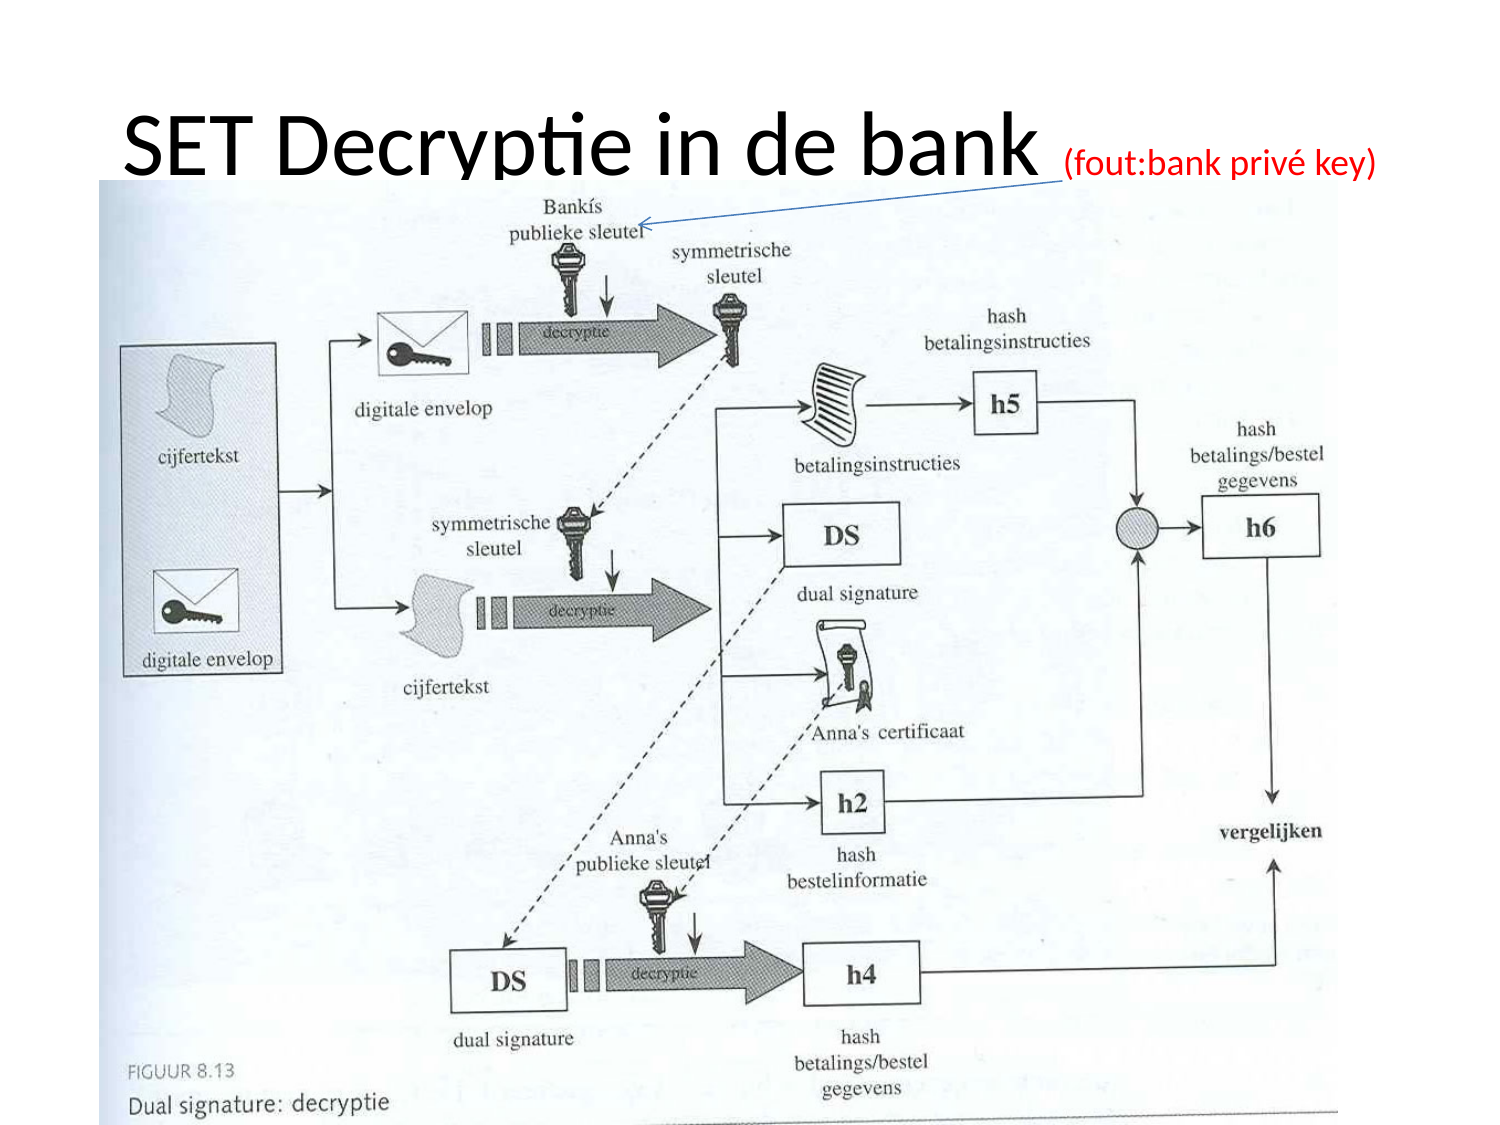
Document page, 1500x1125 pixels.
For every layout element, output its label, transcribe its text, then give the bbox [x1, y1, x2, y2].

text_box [637, 180, 1063, 226]
picture [99, 180, 1338, 1125]
title SET Decryptie in de bank (fout:bank privé key) [75, 45, 1425, 233]
